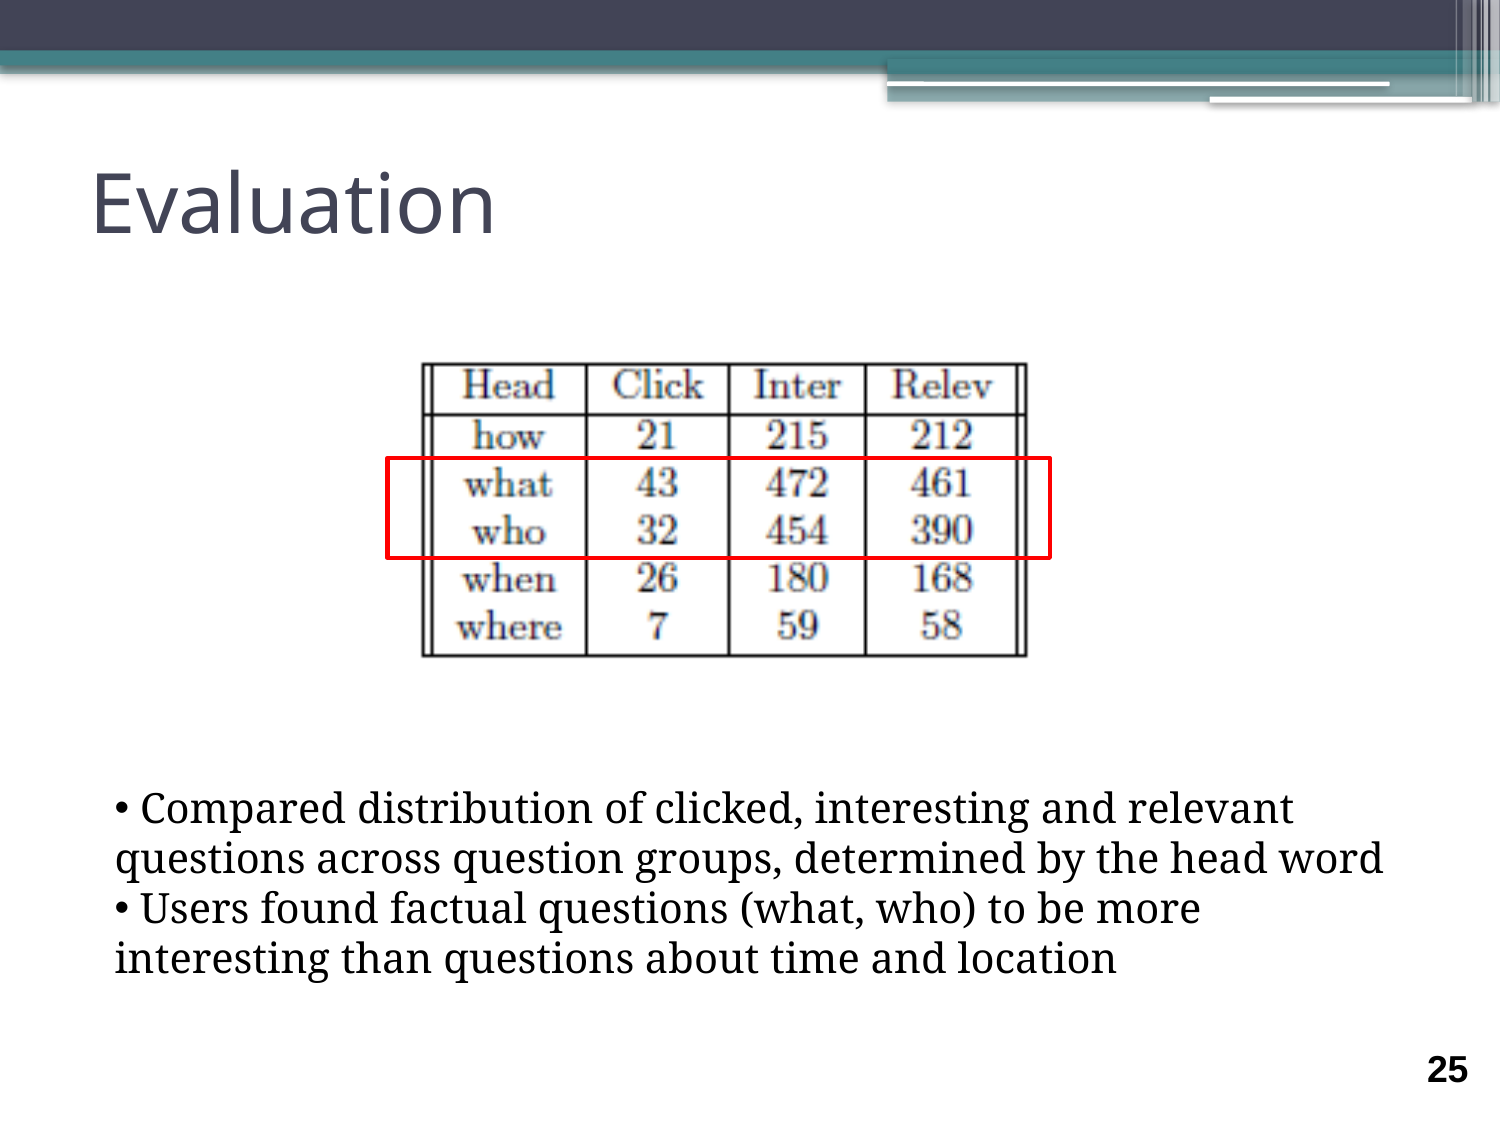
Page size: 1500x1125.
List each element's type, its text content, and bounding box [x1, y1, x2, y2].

picture [387, 337, 1062, 688]
text_box 25 [1412, 1037, 1488, 1098]
text_box Compared distribution of clicked, interesting and relevant questions across question groups, determined by the head word Users found factual questions (what, who) to be more interesting than questions about time and location [99, 774, 1438, 1035]
title Evaluation [75, 112, 1425, 288]
